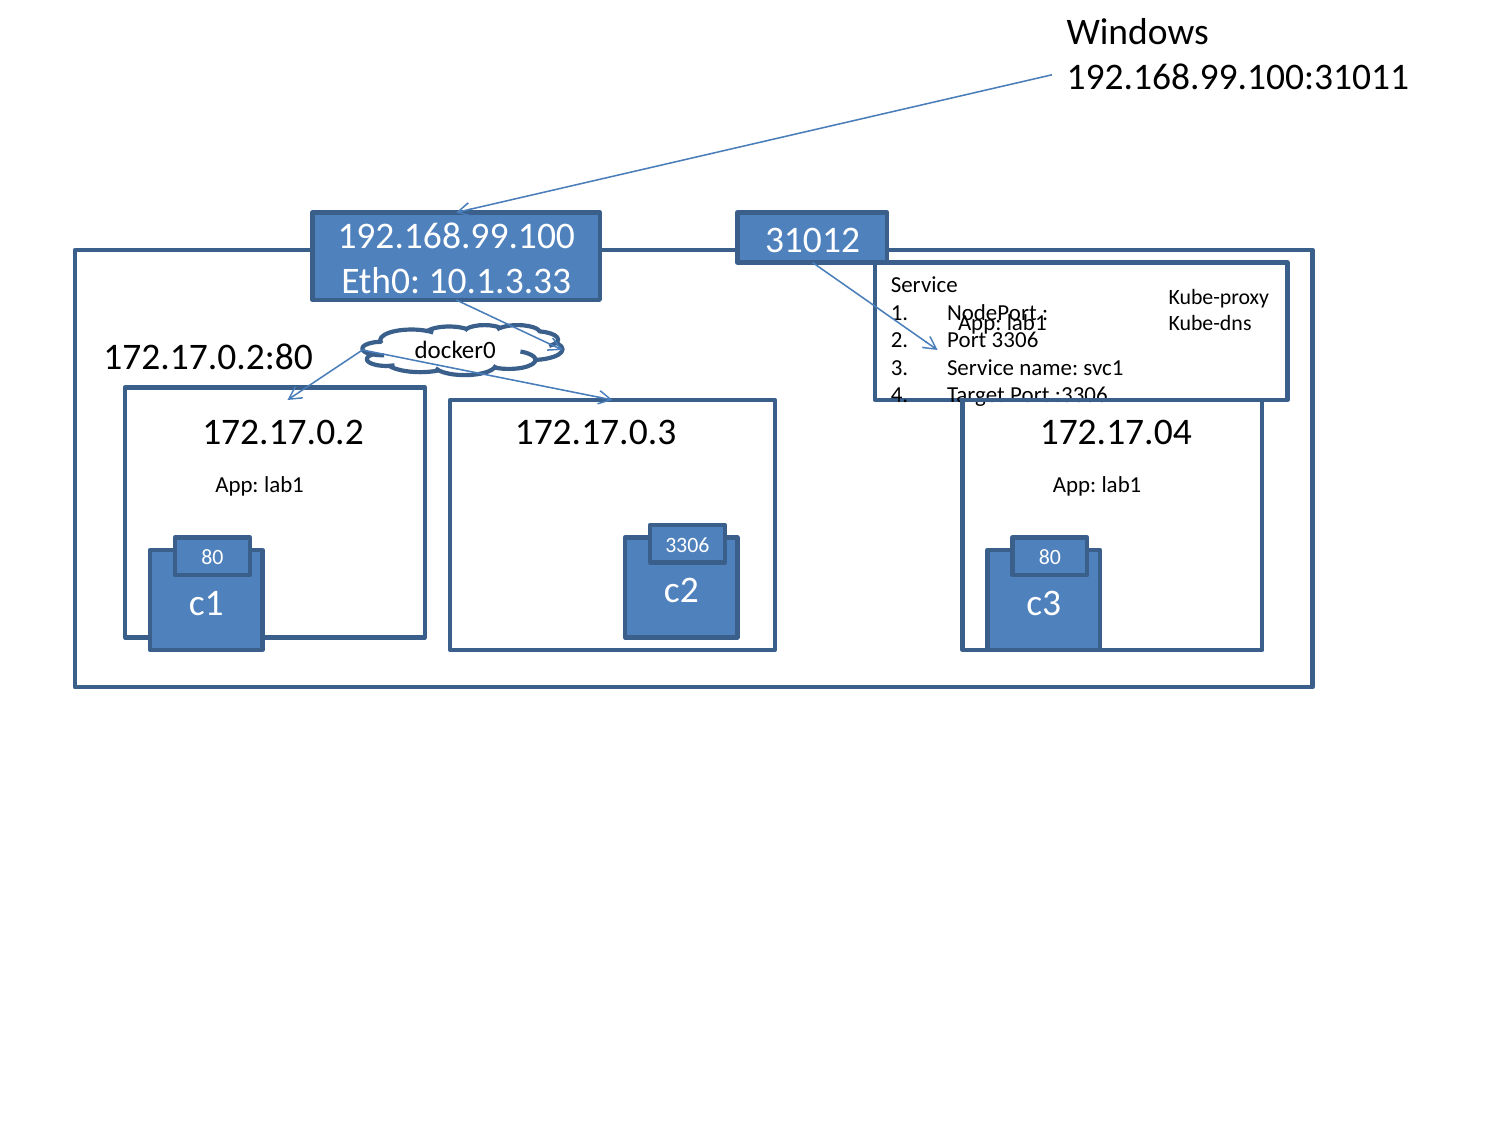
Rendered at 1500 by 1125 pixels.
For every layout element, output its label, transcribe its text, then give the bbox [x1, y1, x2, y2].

text_box 172.17.0.3 [500, 399, 700, 460]
text_box Windows 192.168.99.100:31011 [1051, 0, 1425, 150]
text_box [960, 398, 1264, 652]
text_box [448, 398, 777, 652]
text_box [455, 299, 463, 329]
text_box 172.17.0.2 [187, 399, 388, 460]
text_box 192.168.99.100 Eth0: 10.1.3.33 [310, 210, 602, 302]
text_box [73, 248, 1315, 689]
text_box 172.17.0.2:80 [88, 324, 328, 385]
text_box 172.17.04 [1025, 399, 1225, 460]
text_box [455, 75, 1051, 213]
text_box App: lab1 [943, 299, 1062, 343]
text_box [462, 374, 613, 401]
text_box c1 [148, 548, 265, 652]
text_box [812, 262, 938, 351]
text_box Service NodePort : Port 3306 Service name: svc1 Target Port :3306 [876, 262, 1140, 415]
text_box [287, 374, 461, 401]
text_box 3306 [648, 523, 727, 565]
text_box [123, 385, 427, 640]
text_box docker0 [360, 323, 565, 373]
text_box 31012 [735, 221, 889, 265]
text_box c2 [623, 535, 740, 640]
text_box 80 [1010, 535, 1089, 577]
text_box Kube-proxy Kube-dns [1153, 274, 1285, 343]
text_box App: lab1 [200, 462, 320, 505]
text_box [934, 260, 1290, 402]
text_box App: lab1 [1038, 462, 1157, 505]
text_box c3 [985, 548, 1102, 652]
text_box 80 [173, 535, 252, 577]
